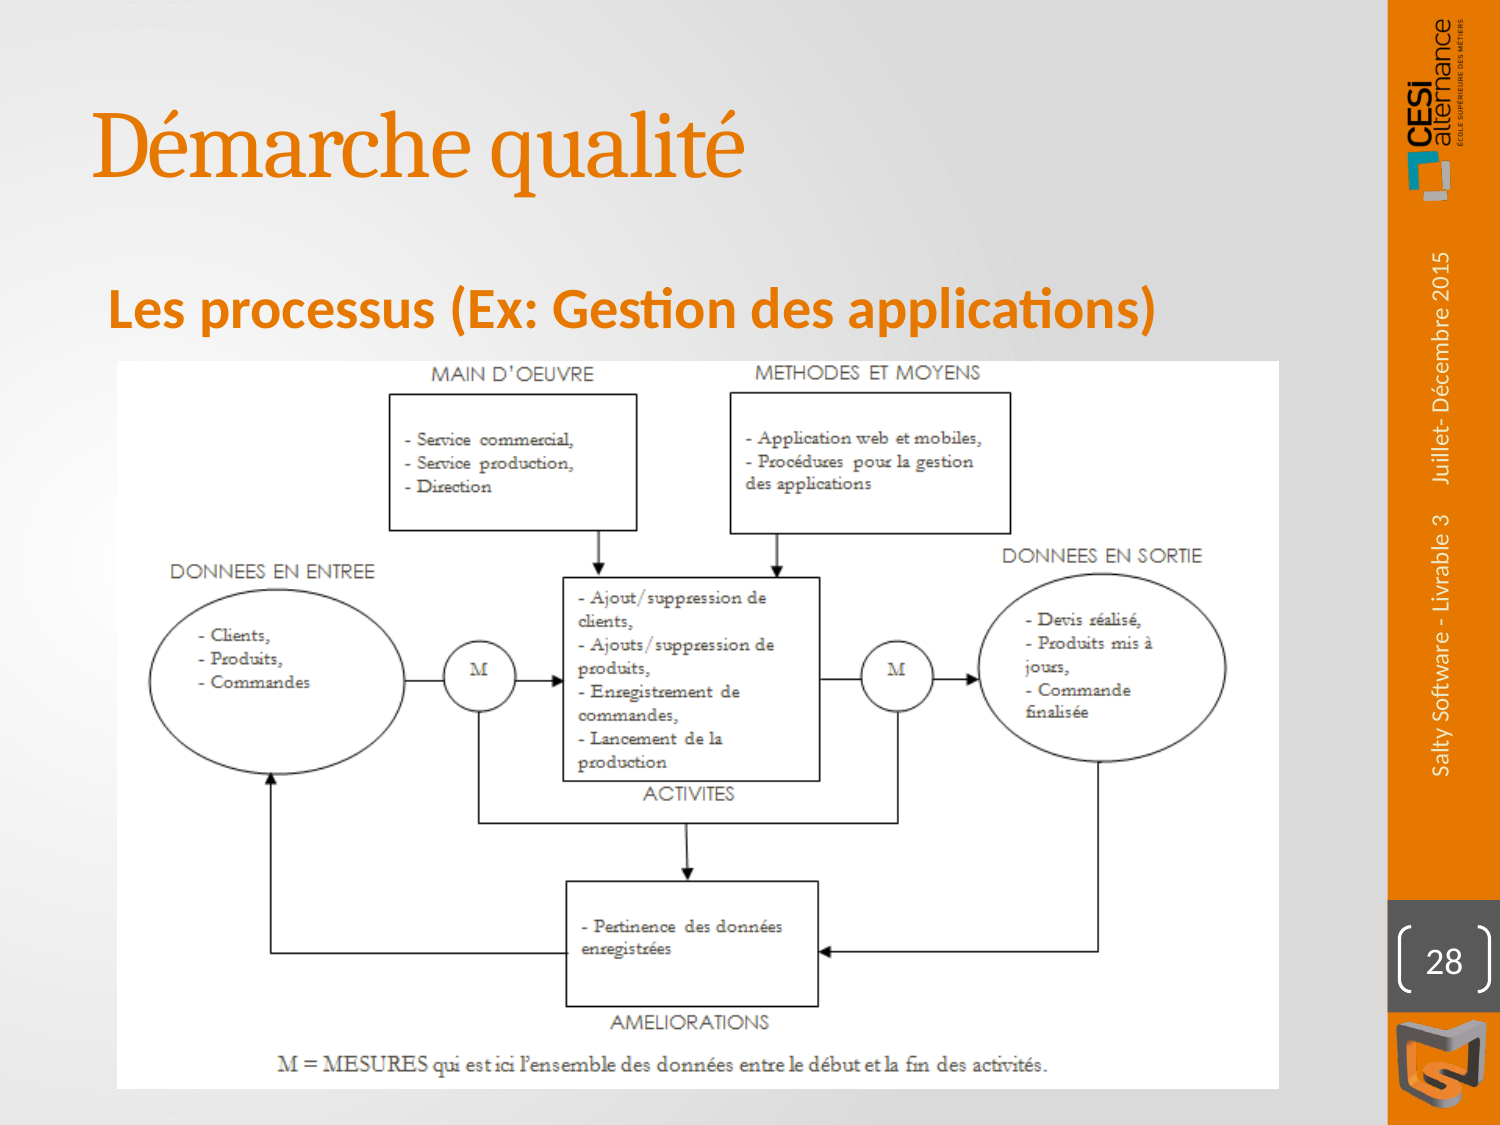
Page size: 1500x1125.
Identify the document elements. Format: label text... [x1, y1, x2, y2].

title Démarche qualité [75, 45, 1325, 233]
slide_number Juillet- Décembre 2015 [1408, 144, 1469, 500]
picture [1343, 20, 1500, 201]
footer Salty Software - Livrable 3 [1408, 500, 1469, 889]
slide_number 28 [1397, 925, 1492, 993]
picture [1387, 1000, 1500, 1112]
list Les processus (Ex: Gestion des applications) [75, 262, 1325, 1050]
picture [117, 361, 1280, 1089]
